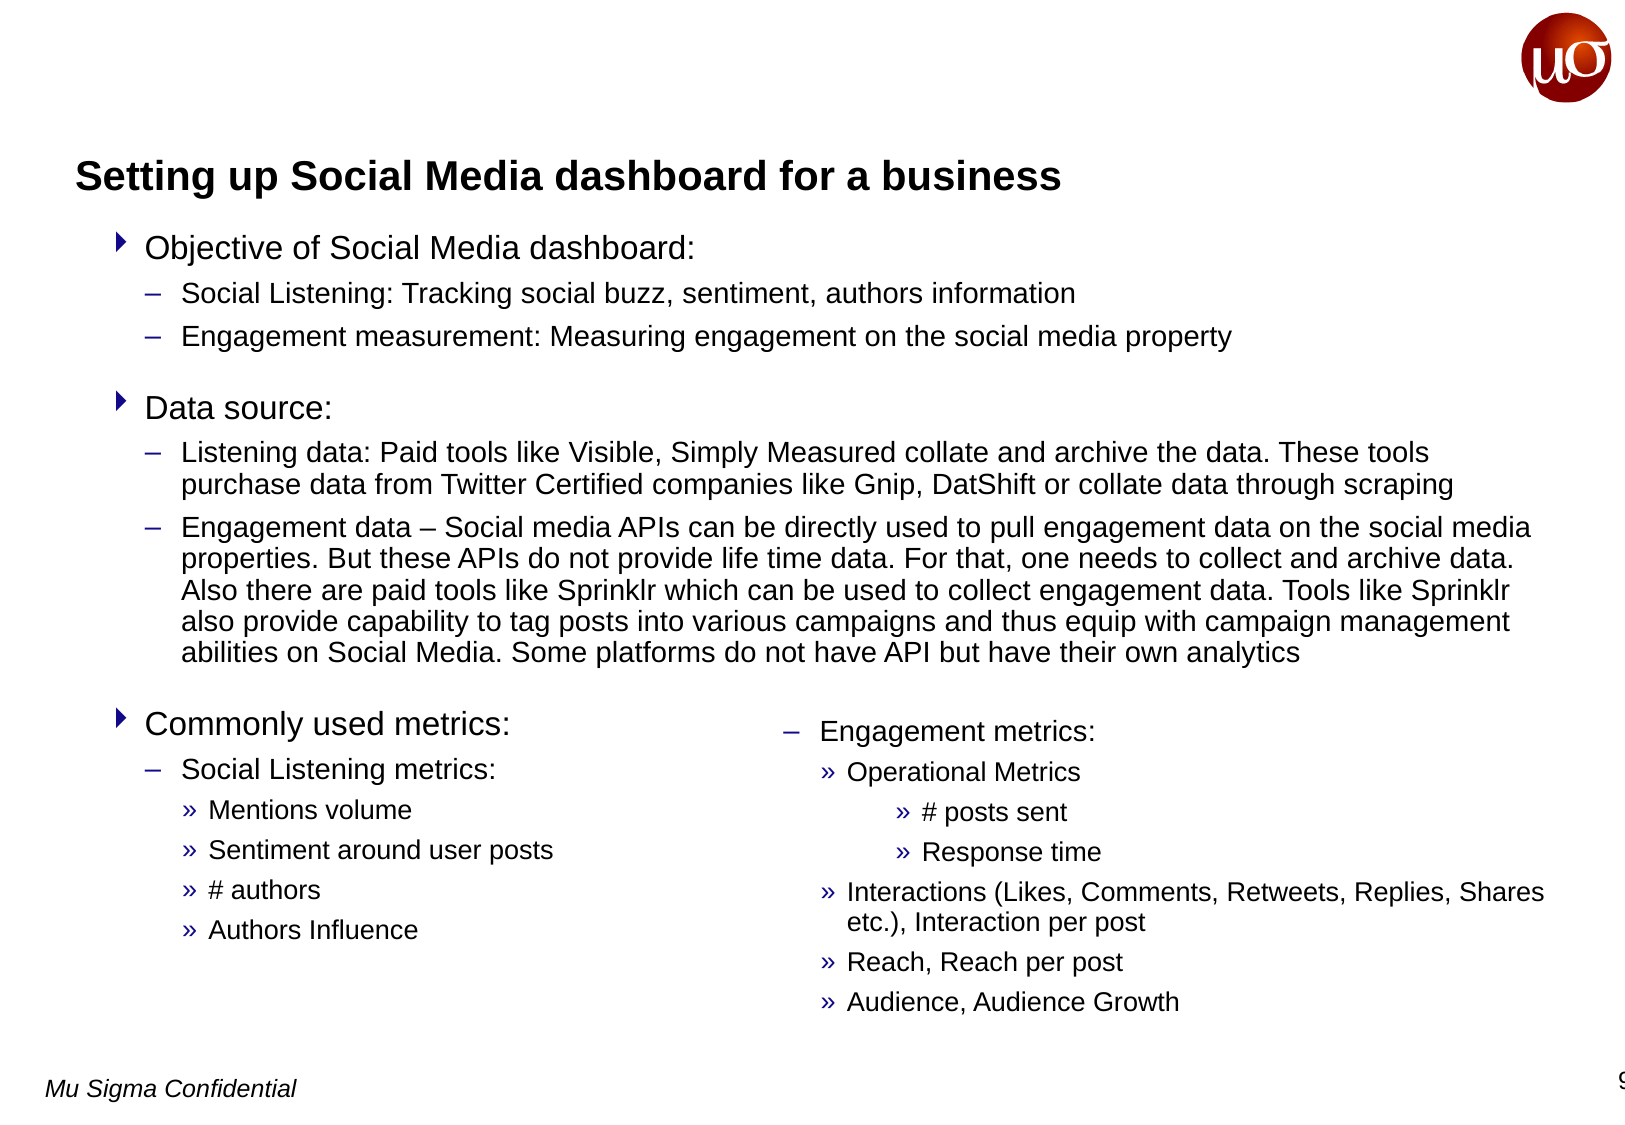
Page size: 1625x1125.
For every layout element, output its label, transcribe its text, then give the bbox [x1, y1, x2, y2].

title Setting up Social Media dashboard for a business [74, 62, 1550, 201]
text_box Engagement metrics: Operational Metrics # posts sent Response time Interactions (Likes, Comments, Retweets, Replies, Shares etc.), Interaction per post Reach, Reach per post Audience, Audience Growth [729, 708, 1568, 1025]
list Objective of Social Media dashboard: Social Listening: Tracking social buzz, sentiment, authors information Engagement measurement: Measuring engagement on the social media property Data source: Listening data: Paid tools like Visible, Simply Measured collate and archive the data. These tools purchase data from Twitter Certified companies like Gnip, DatShift or collate data through scraping Engagement data – Social media APIs can be directly used to pull engagement data on the social media properties. But these APIs do not provide life time data. For that, one needs to collect and archive data. Also there are paid tools like Sprinklr which can be used to collect engagement data. Tools like Sprinklr also provide capability to tag posts into various campaigns and thus equip with campaign management abilities on Social Media. Some platforms do not have API but have their own analytics Commonly used metrics: Social Listening metrics: Mentions volume Sentiment around user posts # authors Authors Influence [105, 226, 1544, 915]
picture [1516, 12, 1615, 103]
